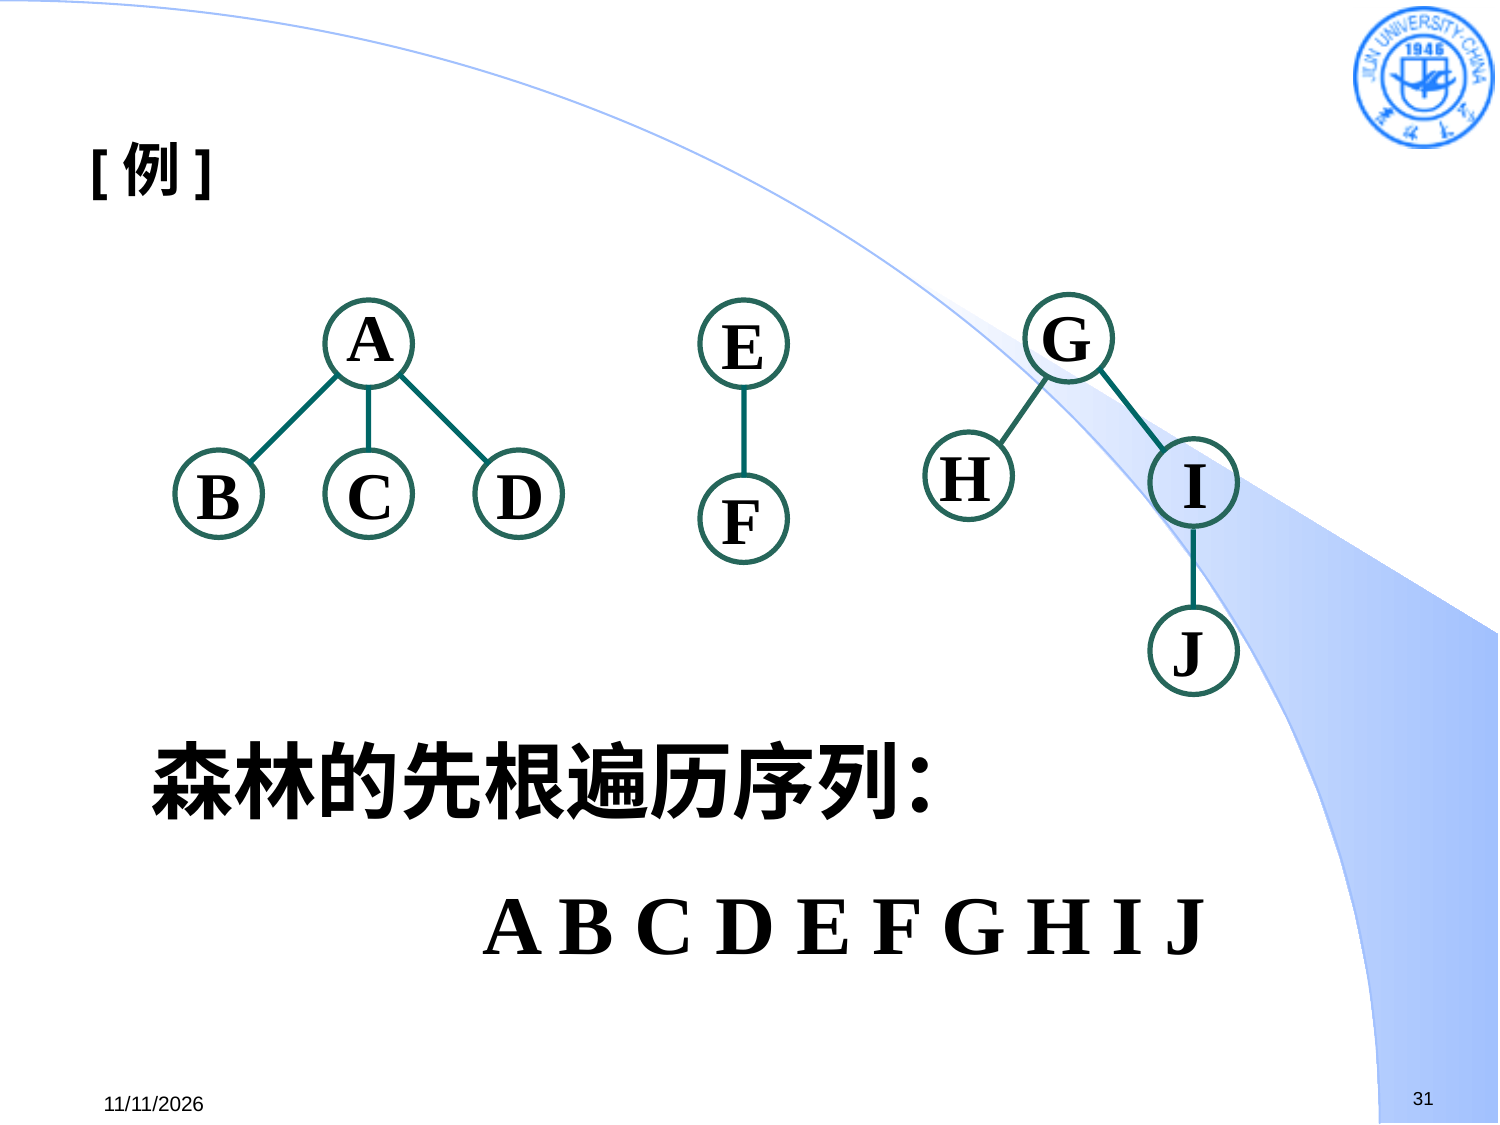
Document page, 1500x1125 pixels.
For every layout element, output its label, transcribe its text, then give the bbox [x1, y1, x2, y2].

list [例] [58, 125, 1400, 994]
picture [1353, 6, 1495, 149]
text_box 森林的先根遍历序列： A B C D E F G H I J [135, 721, 1286, 979]
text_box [174, 287, 1256, 698]
